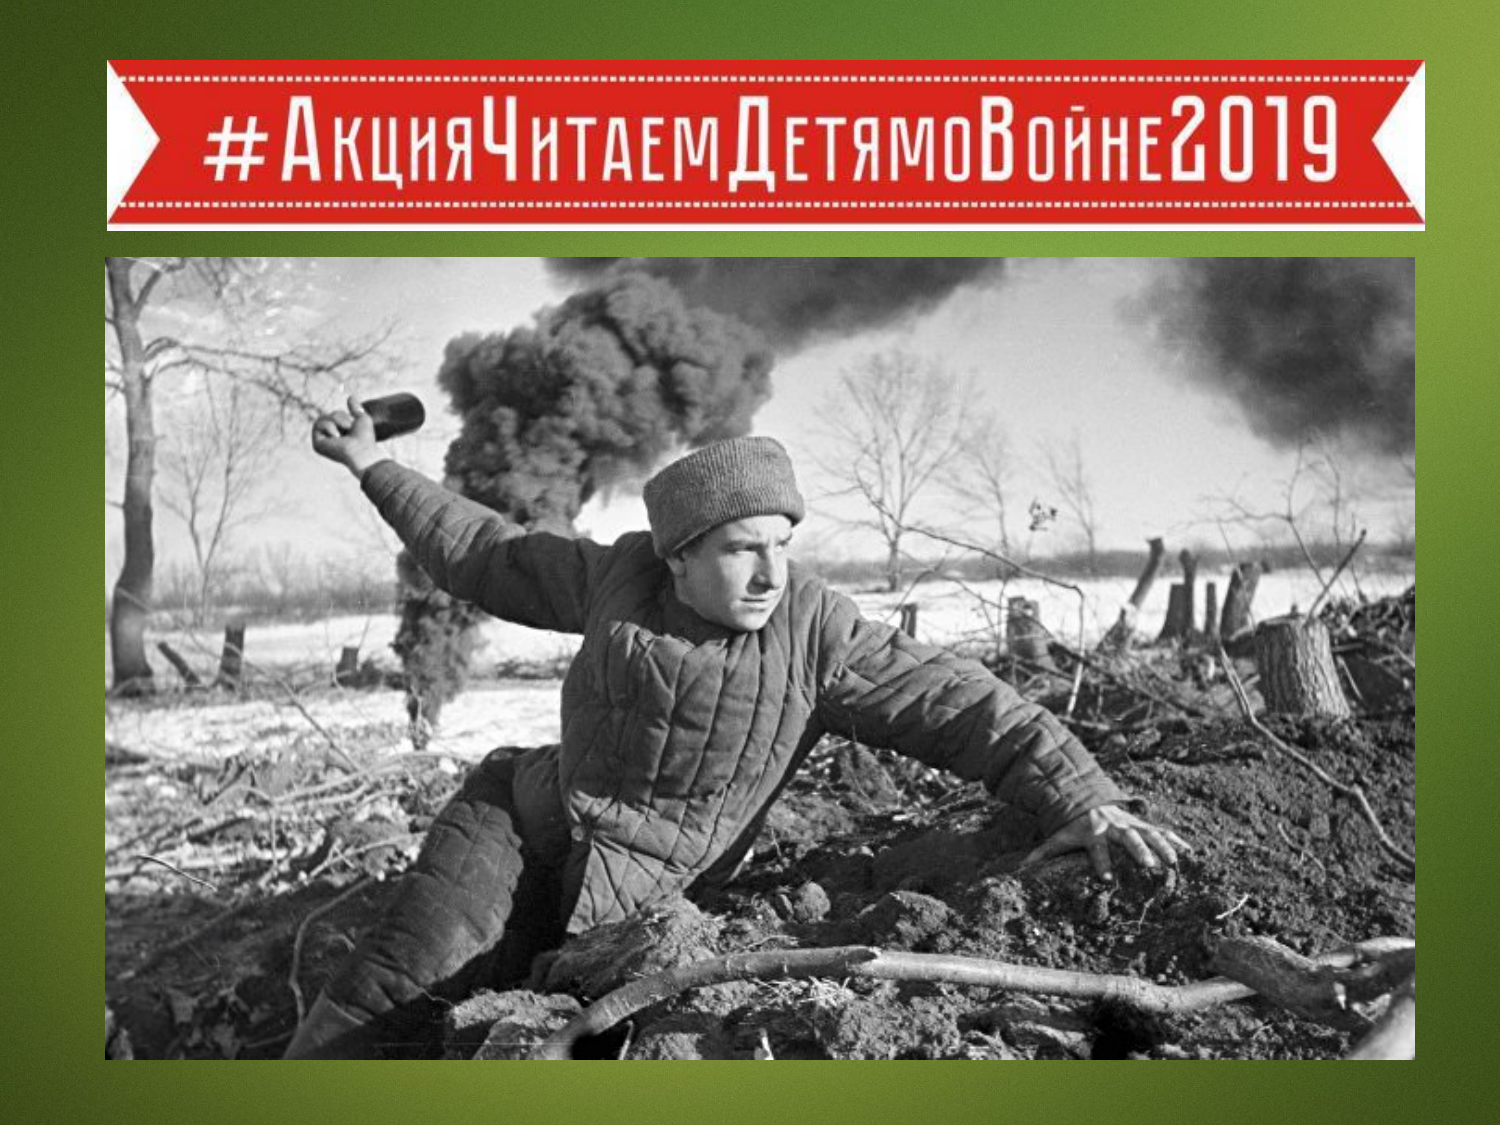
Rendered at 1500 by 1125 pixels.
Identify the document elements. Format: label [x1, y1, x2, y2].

picture [0, 0, 1500, 1125]
list [105, 257, 1415, 1060]
